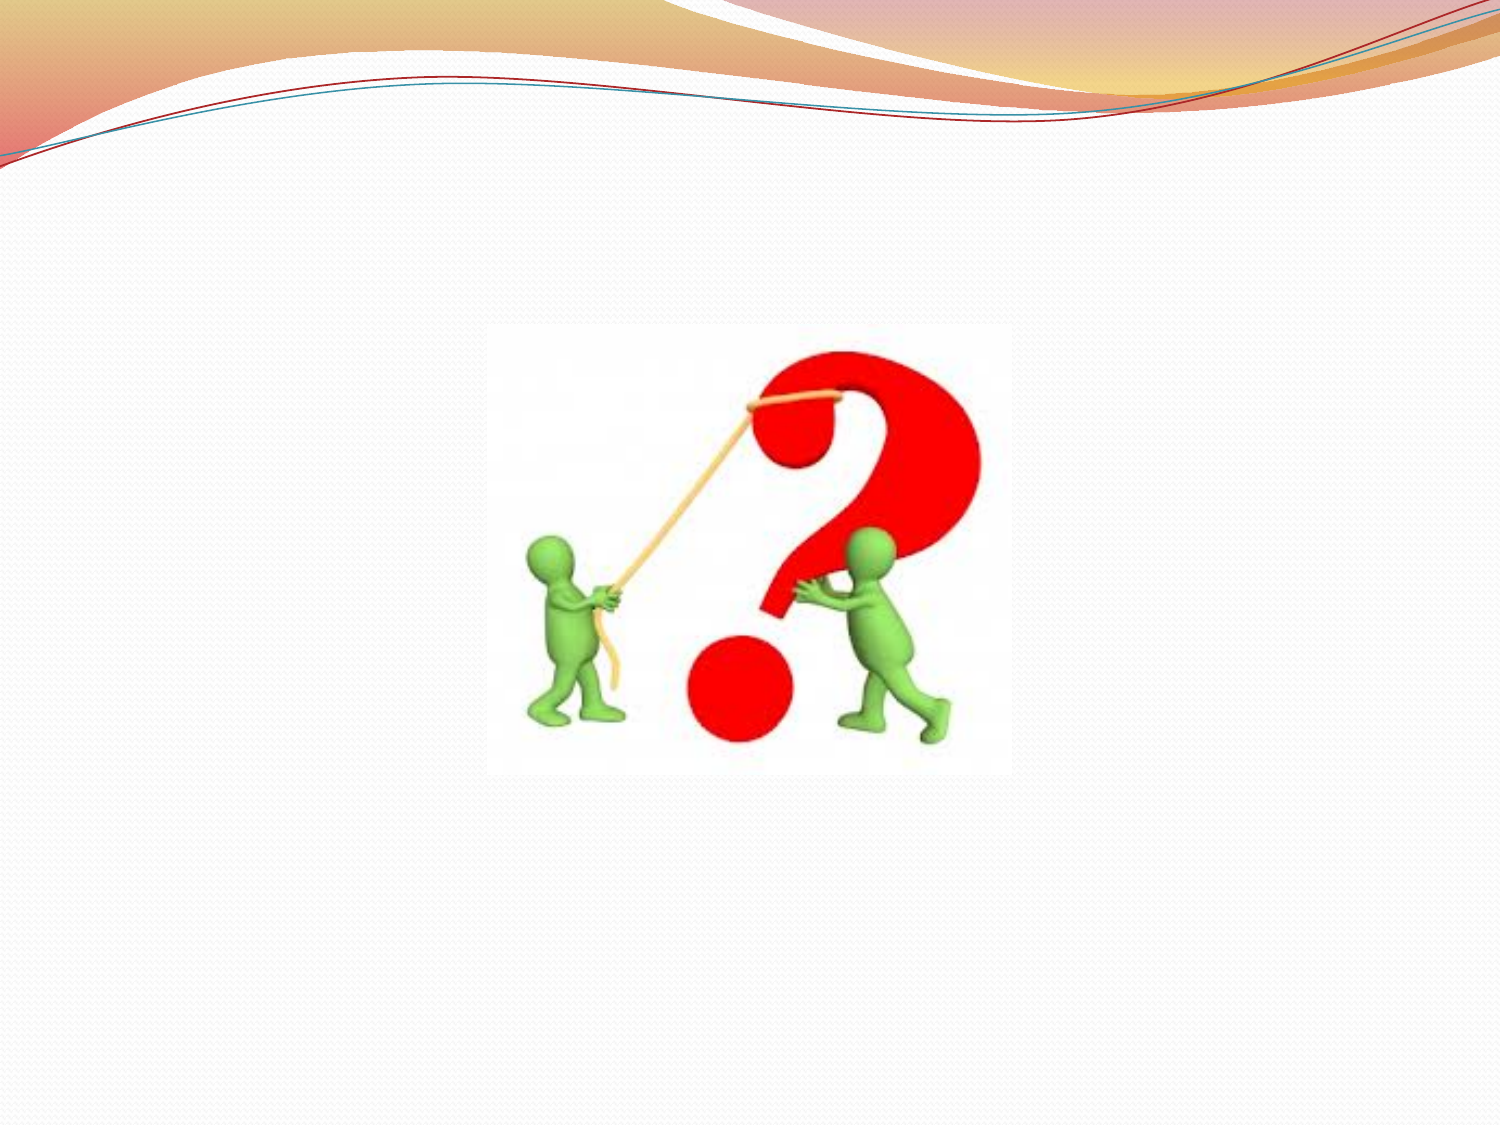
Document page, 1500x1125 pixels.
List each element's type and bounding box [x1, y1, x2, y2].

picture [487, 324, 1012, 776]
